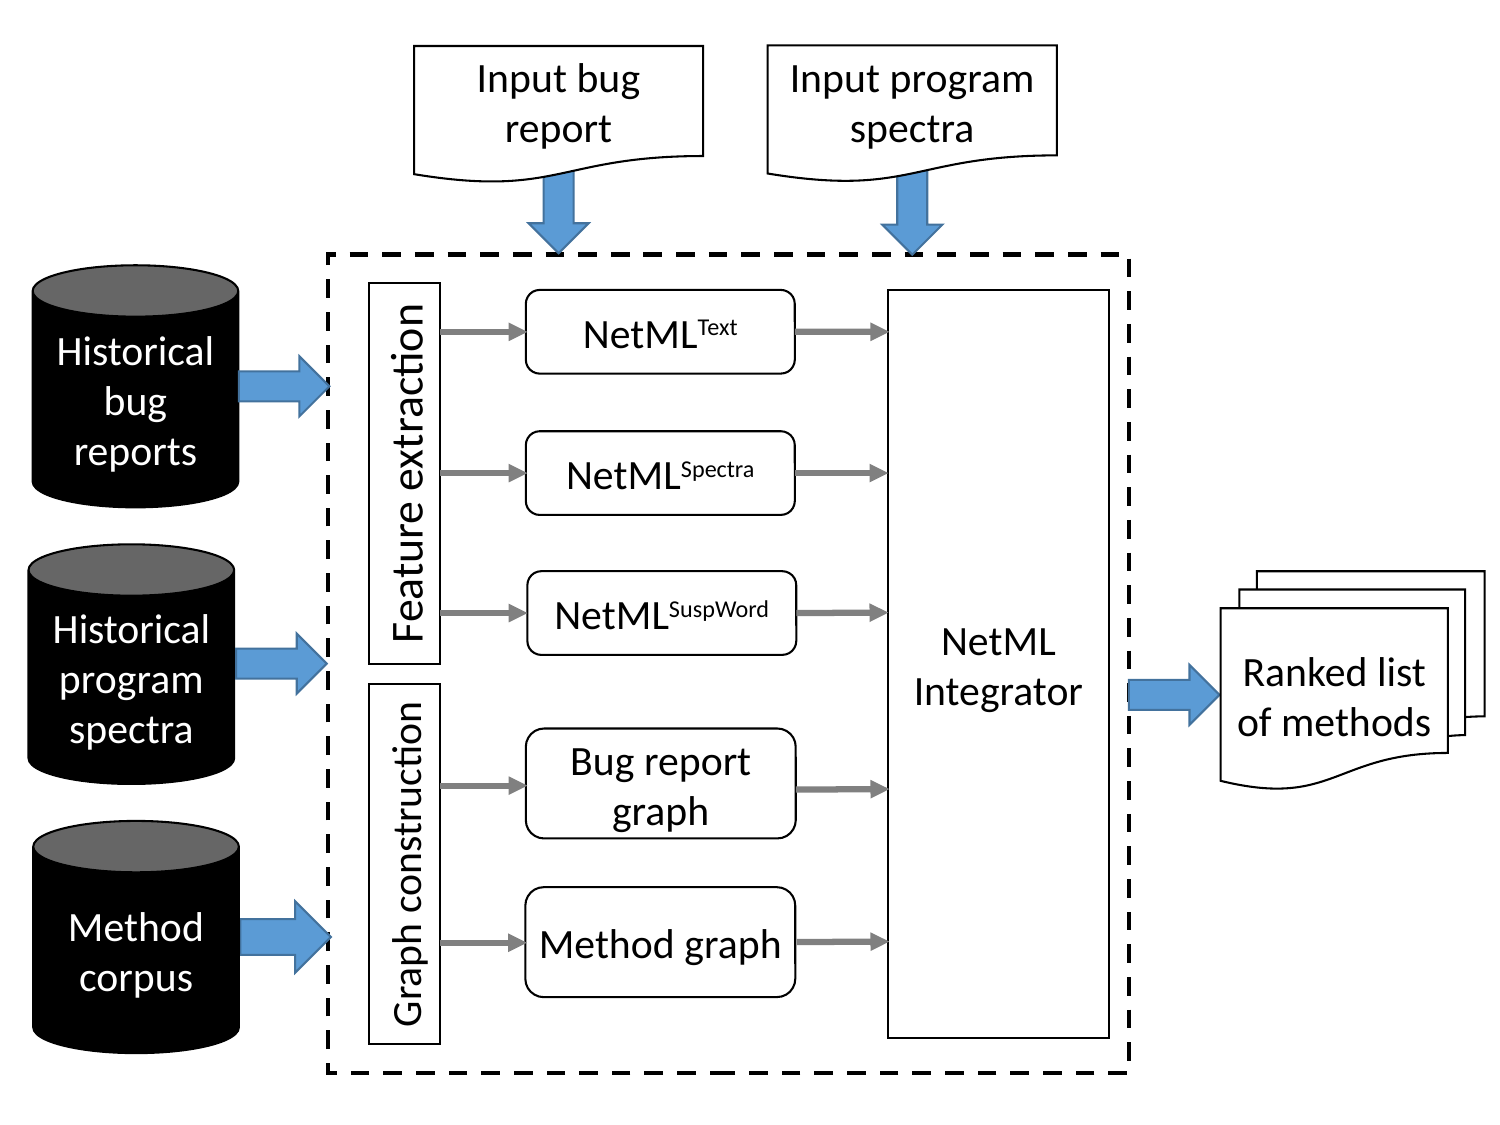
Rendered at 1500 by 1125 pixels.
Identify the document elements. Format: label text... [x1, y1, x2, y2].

text_box [1127, 662, 1219, 728]
text_box [235, 631, 329, 697]
text_box [237, 353, 331, 419]
text_box Historical program spectra [27, 543, 236, 785]
text_box Ranked list of methods [1219, 570, 1486, 790]
text_box [327, 253, 1130, 1074]
text_box [526, 172, 592, 255]
text_box Historical bug reports [31, 264, 240, 509]
text_box [879, 172, 945, 257]
text_box [240, 898, 333, 976]
text_box Input bug report [413, 44, 705, 183]
text_box Method corpus [32, 819, 240, 1055]
text_box Input program spectra [766, 44, 1058, 182]
